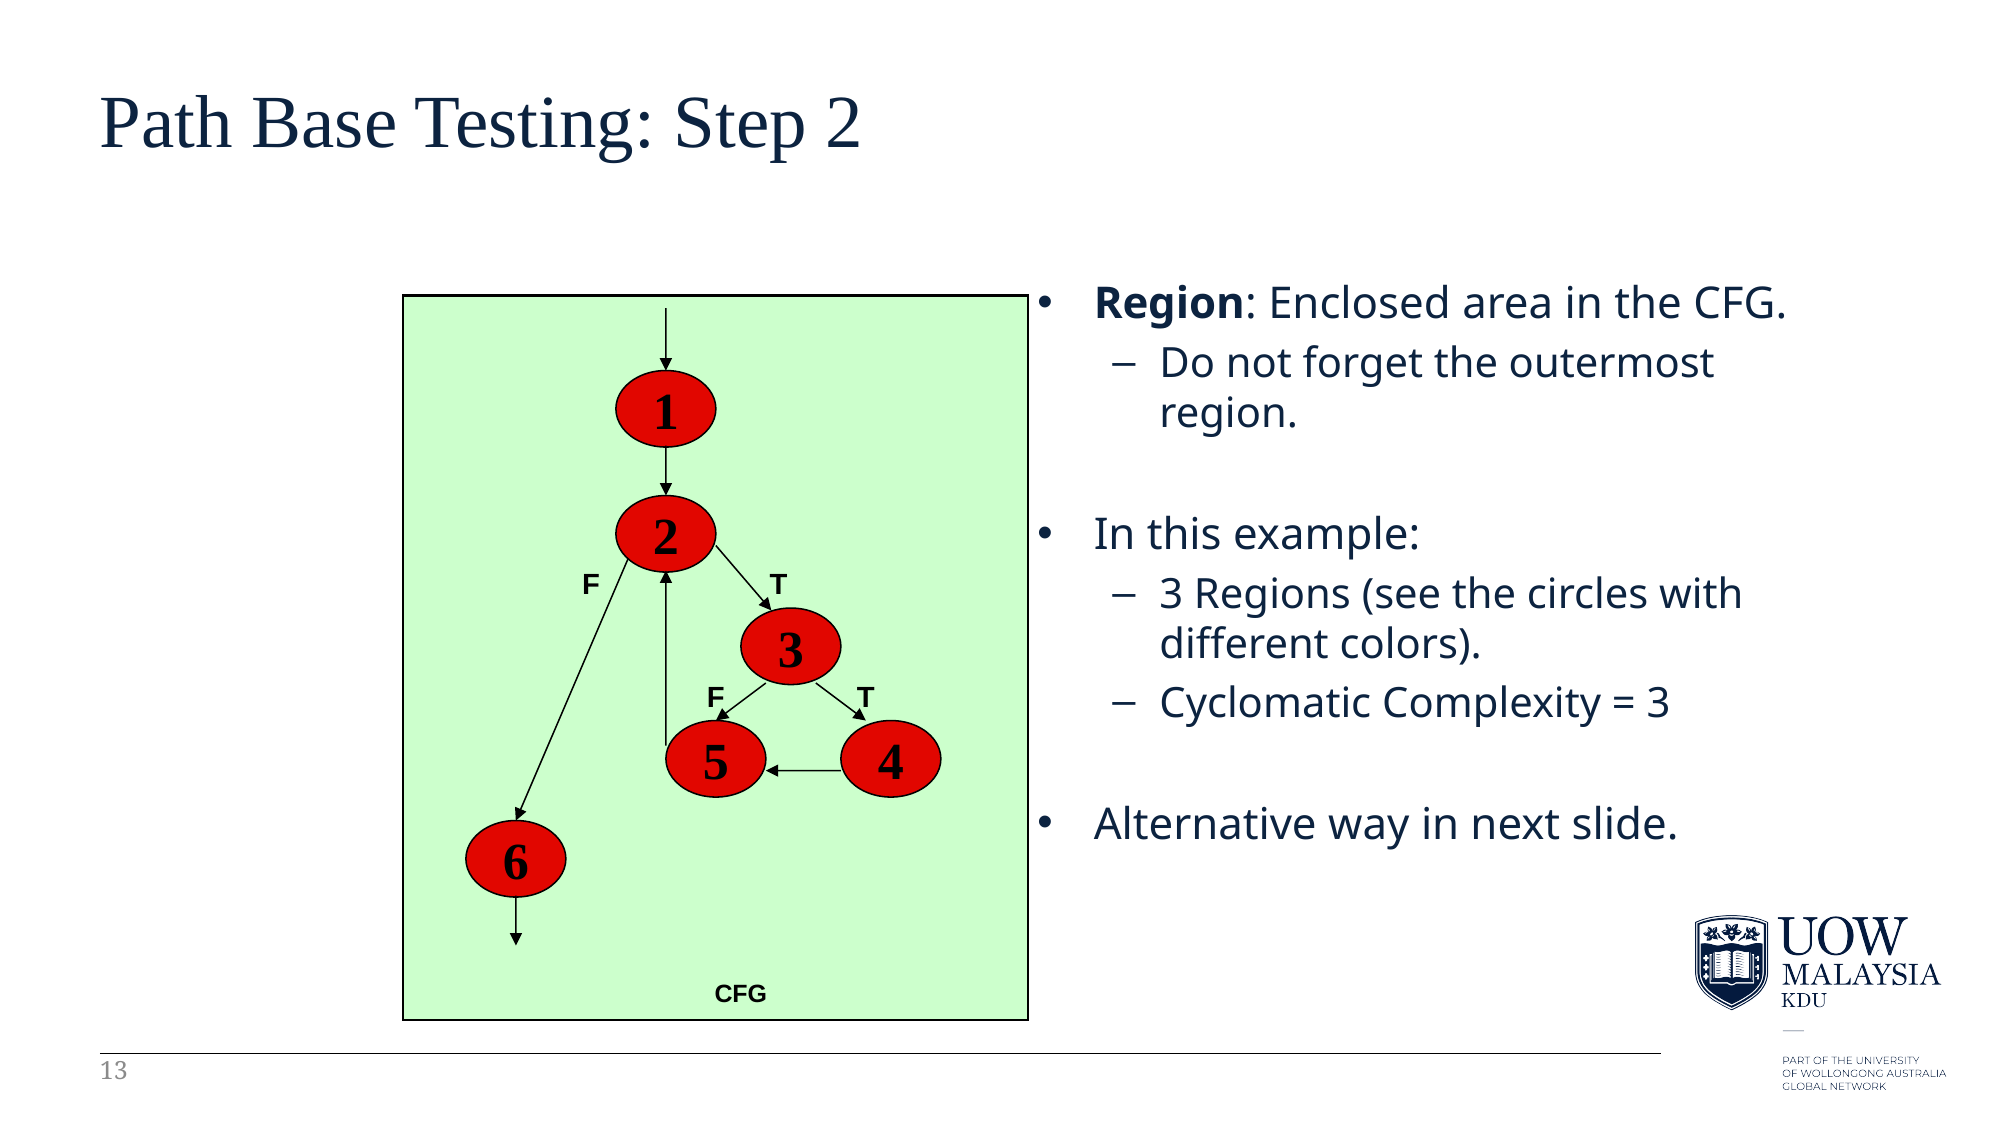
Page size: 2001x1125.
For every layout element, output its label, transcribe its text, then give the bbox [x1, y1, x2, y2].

title Path Base Testing: Step 2 [99, 72, 1661, 211]
list Region: Enclosed area in the CFG. Do not forget the outermost region. In this example: 3 Regions (see the circles with different colors). Cyclomatic Complexity = 3 Alternative way in next slide. [1037, 275, 1826, 875]
picture [1695, 915, 1947, 1091]
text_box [403, 295, 1029, 1021]
slide_number 13 [99, 1059, 180, 1091]
